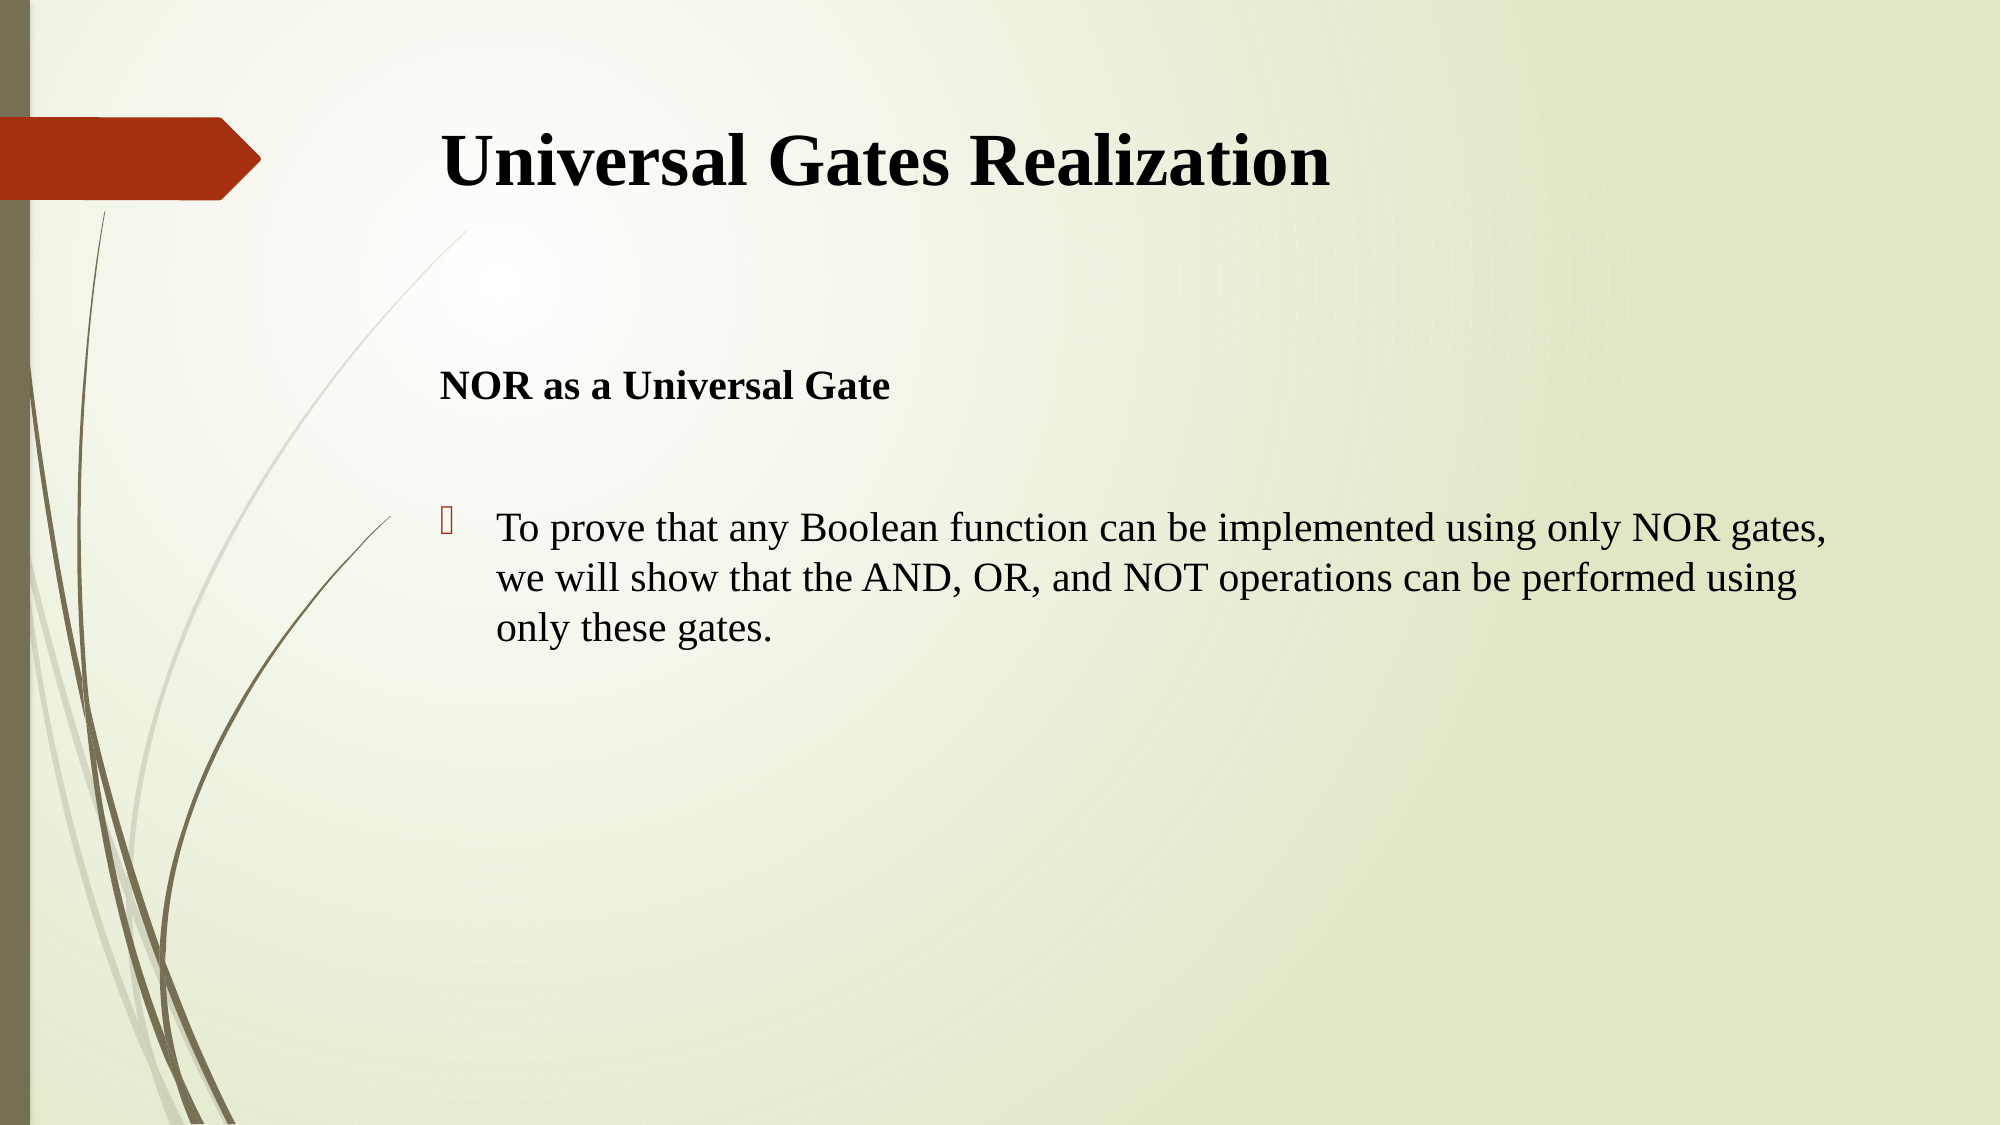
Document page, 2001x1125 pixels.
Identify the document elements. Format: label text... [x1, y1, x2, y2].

title Universal Gates Realization [425, 102, 1888, 313]
list NOR as a Universal Gate To prove that any Boolean function can be implemented using only NOR gates, we will show that the AND, OR, and NOT operations can be performed using only these gates. [424, 350, 1888, 970]
